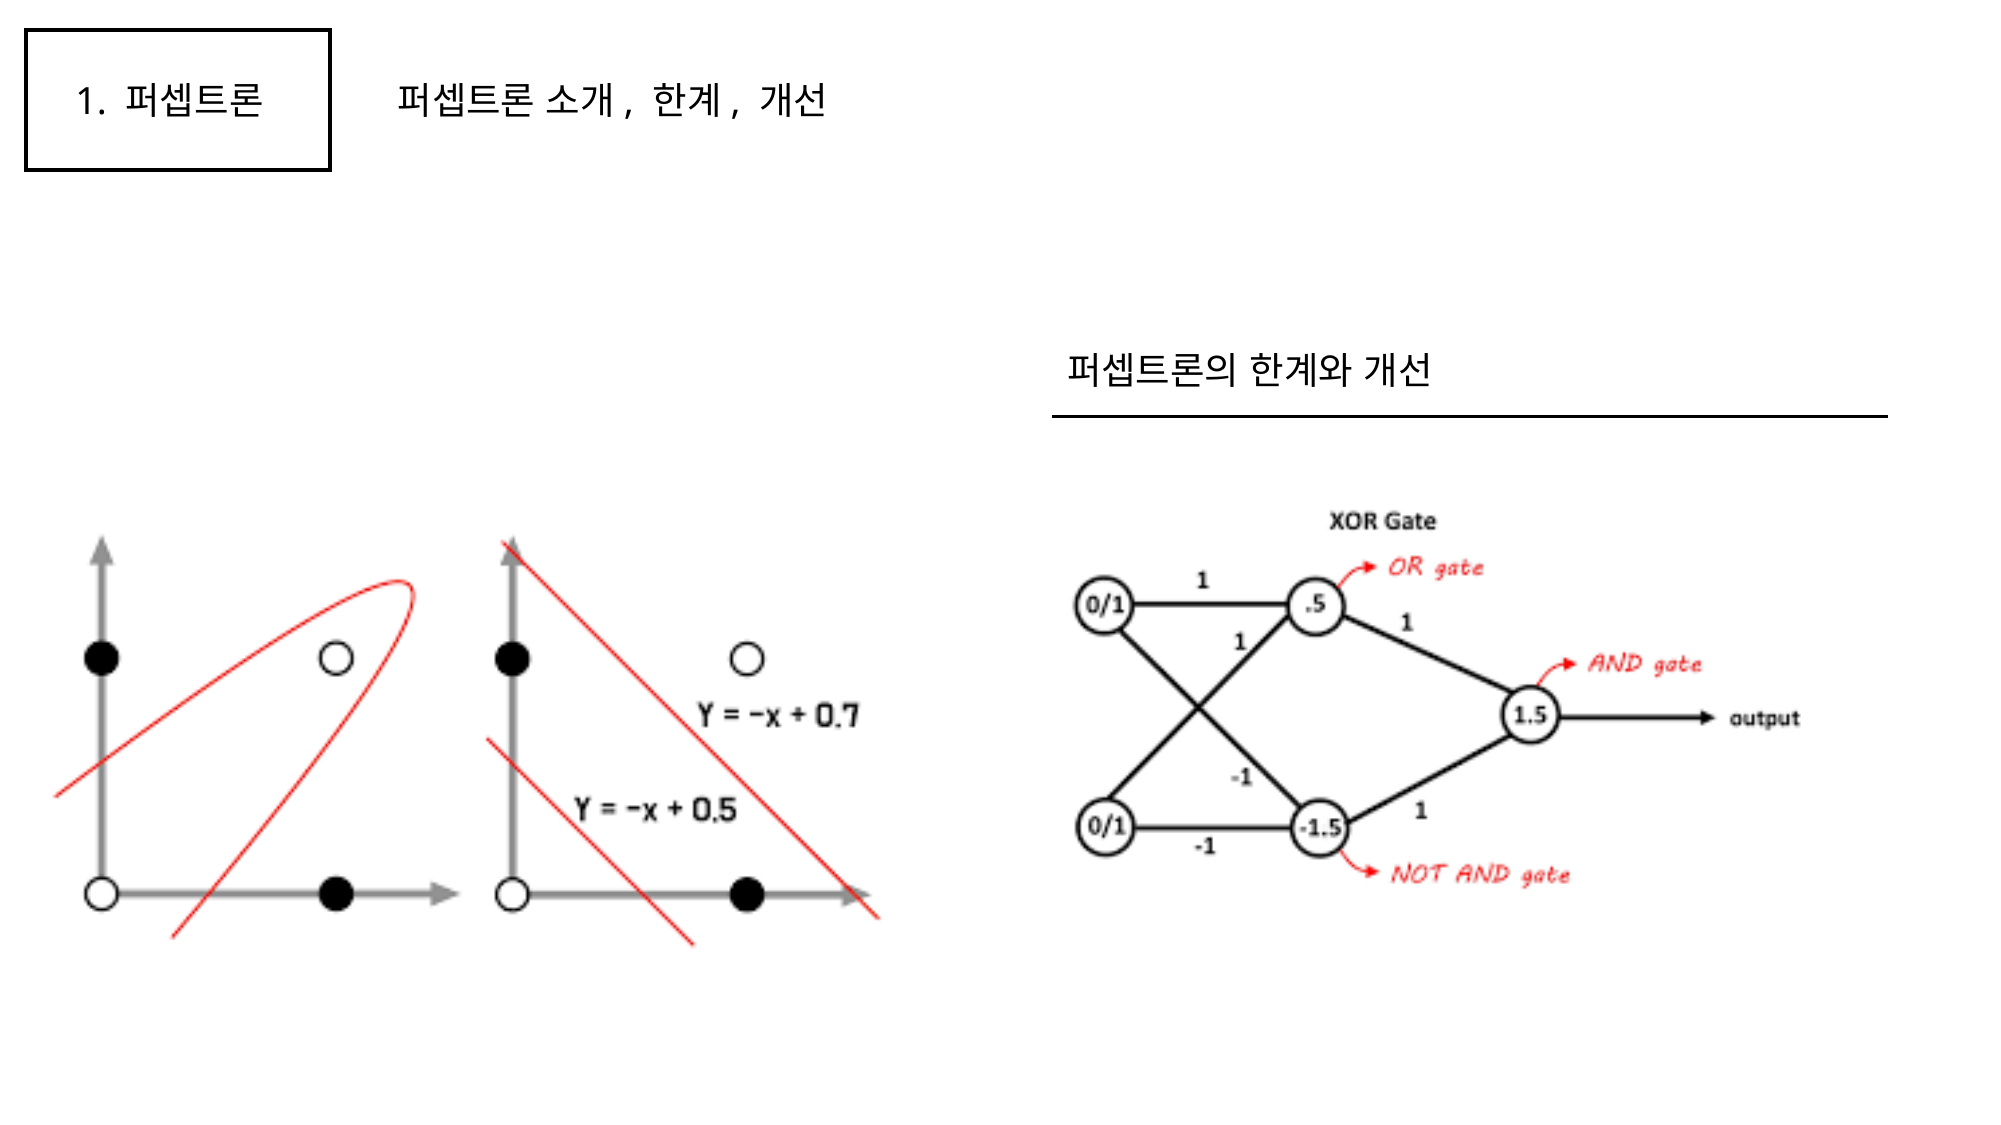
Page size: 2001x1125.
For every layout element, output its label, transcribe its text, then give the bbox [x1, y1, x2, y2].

text_box 1. 퍼셉트론 [26, 69, 313, 130]
text_box 퍼셉트론의 한계와 개선 [1052, 339, 1656, 400]
picture [1052, 490, 1825, 960]
text_box [25, 29, 331, 171]
text_box 퍼셉트론 소개, 한계, 개선 [382, 69, 888, 130]
picture [40, 490, 901, 960]
